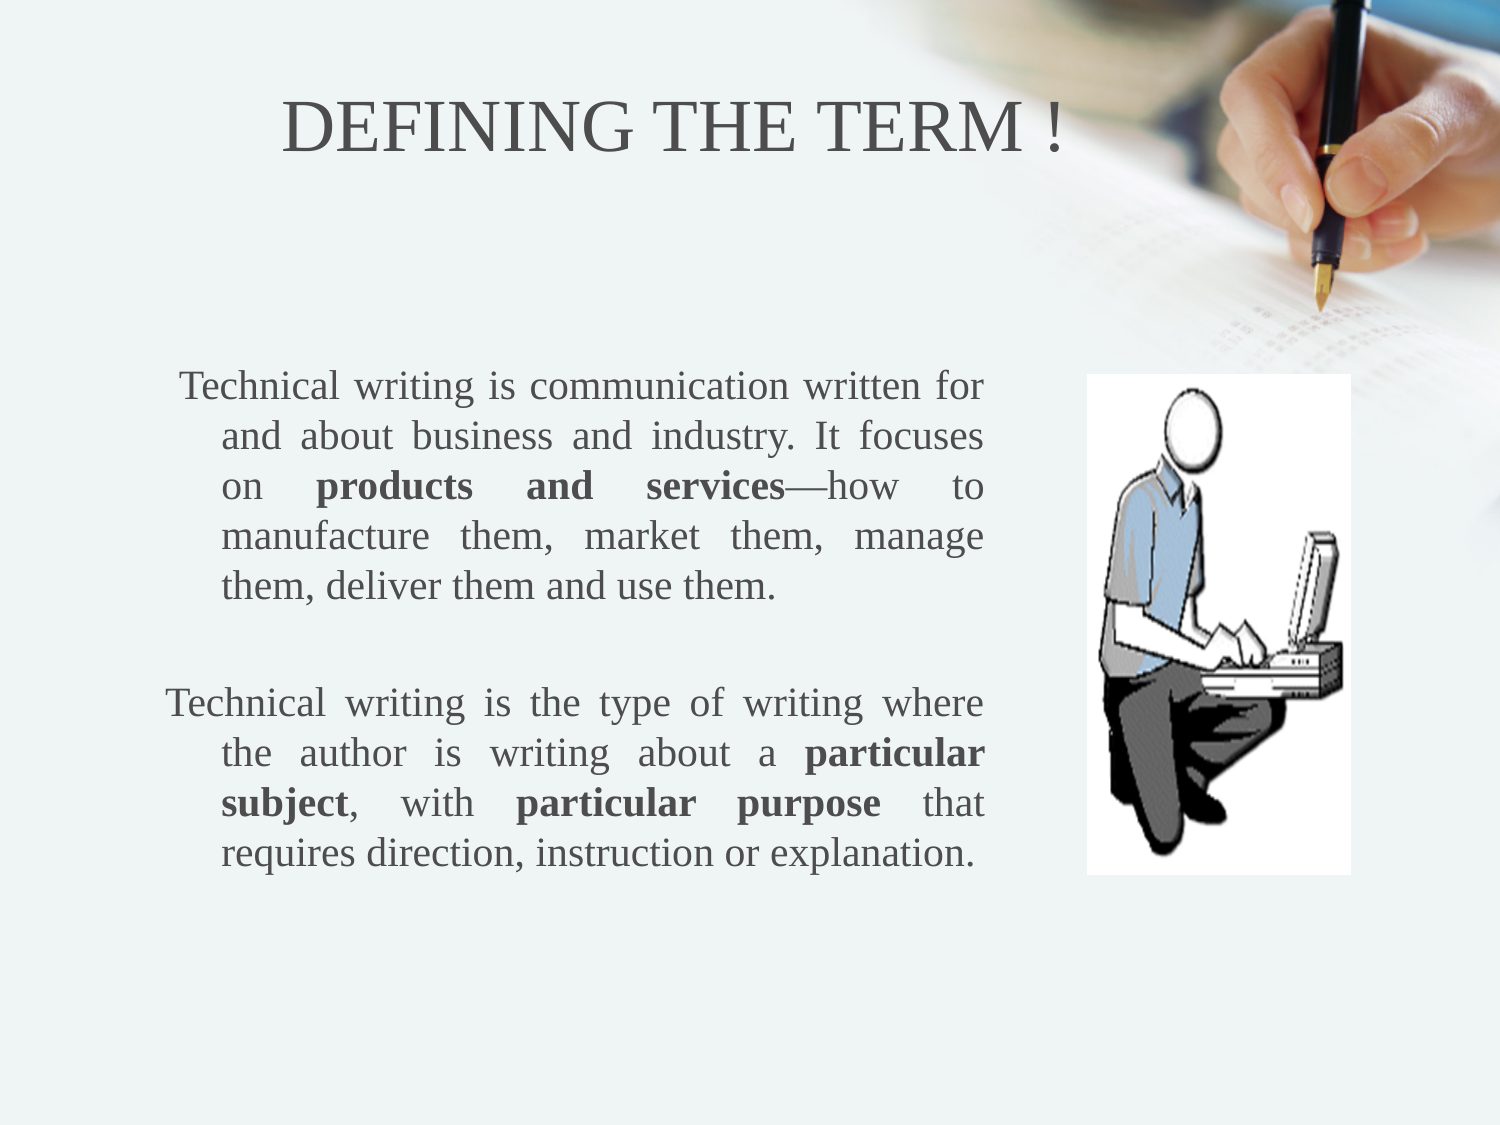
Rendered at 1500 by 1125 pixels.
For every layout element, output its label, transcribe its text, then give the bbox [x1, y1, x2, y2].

list Technical writing is communication written for and about business and industry. It focuses on products and services—how to manufacture them, market them, manage them, deliver them and use them. Technical writing is the type of writing where the author is writing about a particular subject, with particular purpose that requires direction, instruction or explanation. [150, 350, 1000, 813]
picture [0, 0, 1500, 1125]
title DEFINING THE TERM ! [75, 62, 1275, 180]
